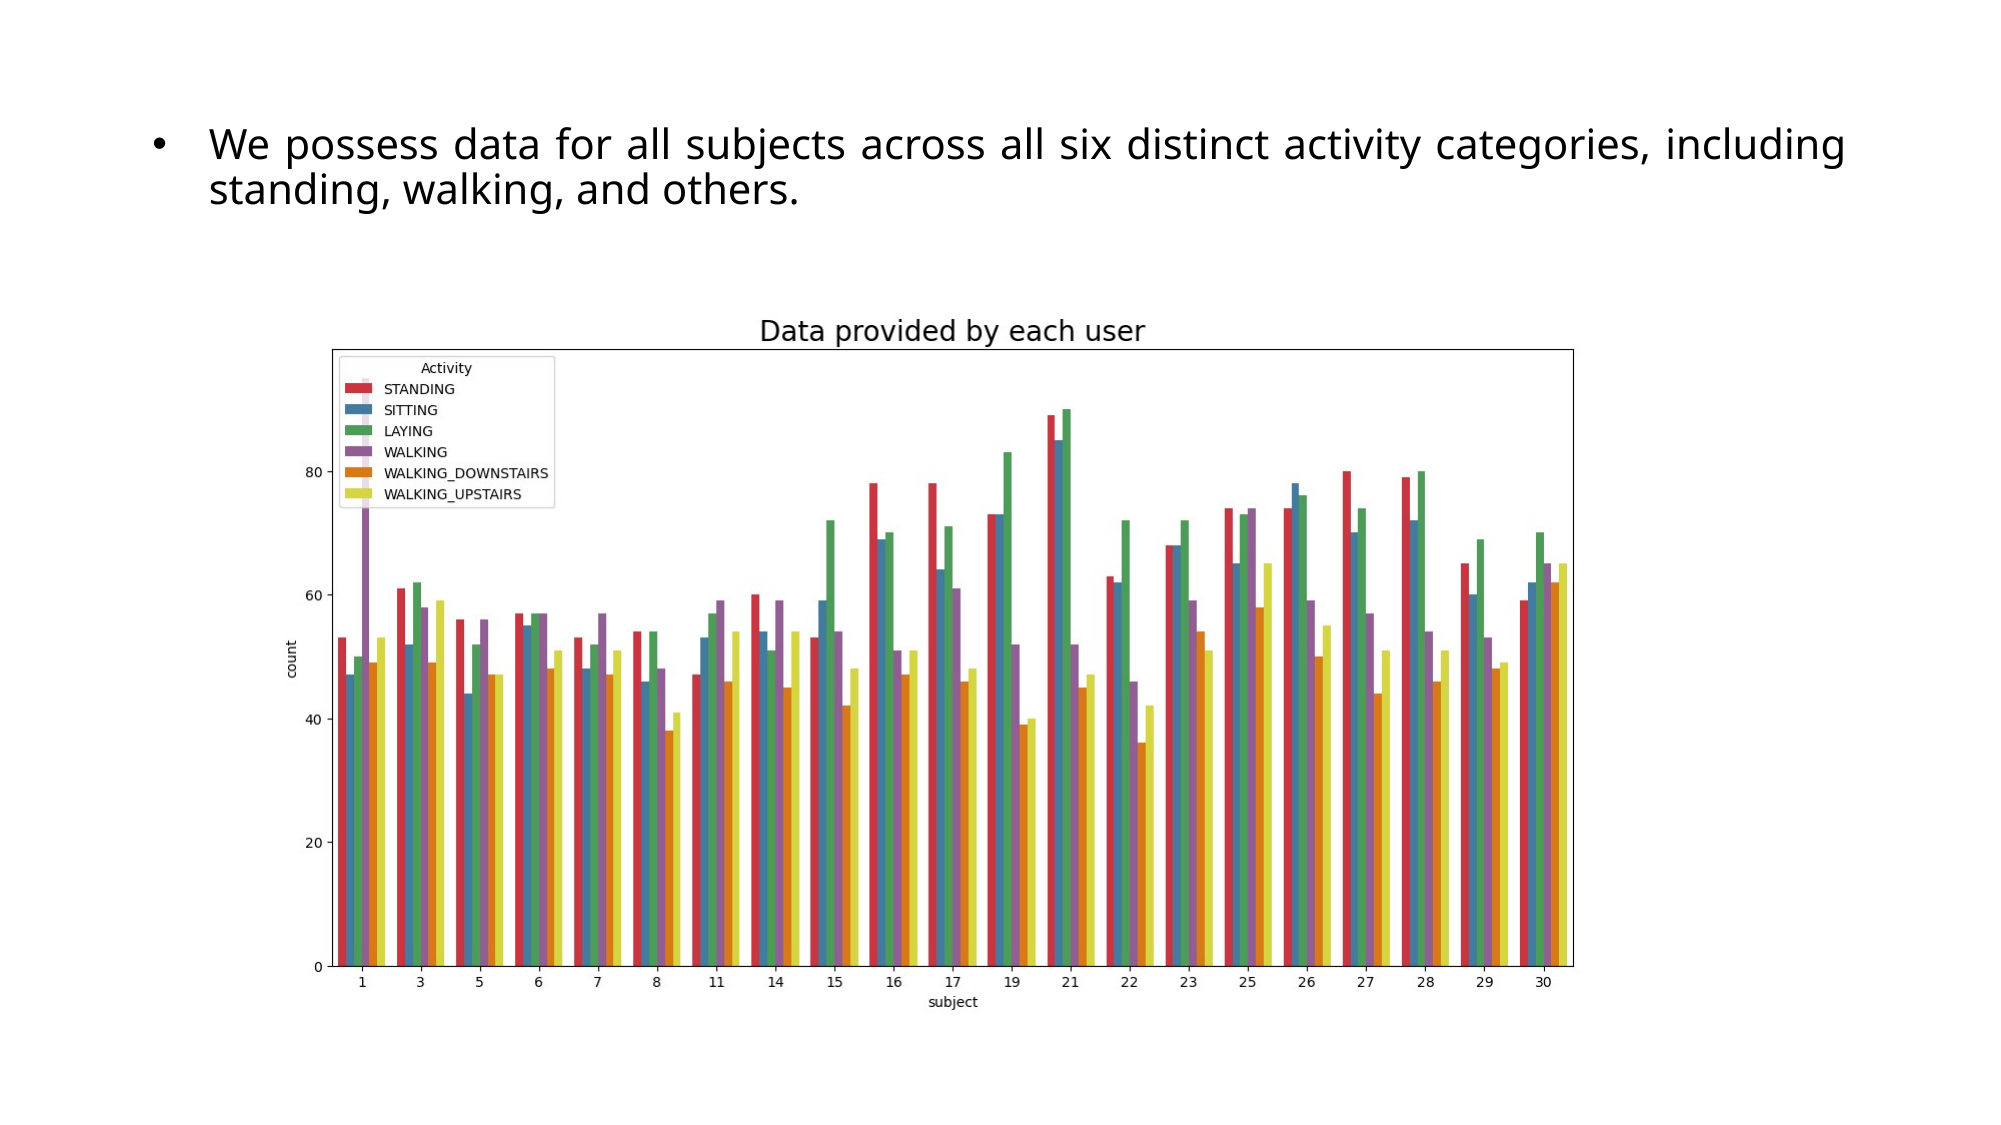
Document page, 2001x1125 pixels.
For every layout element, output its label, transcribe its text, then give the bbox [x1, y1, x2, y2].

picture [275, 309, 1583, 1019]
title We possess data for all subjects across all six distinct activity categories, including standing, walking, and others. [137, 59, 1863, 278]
